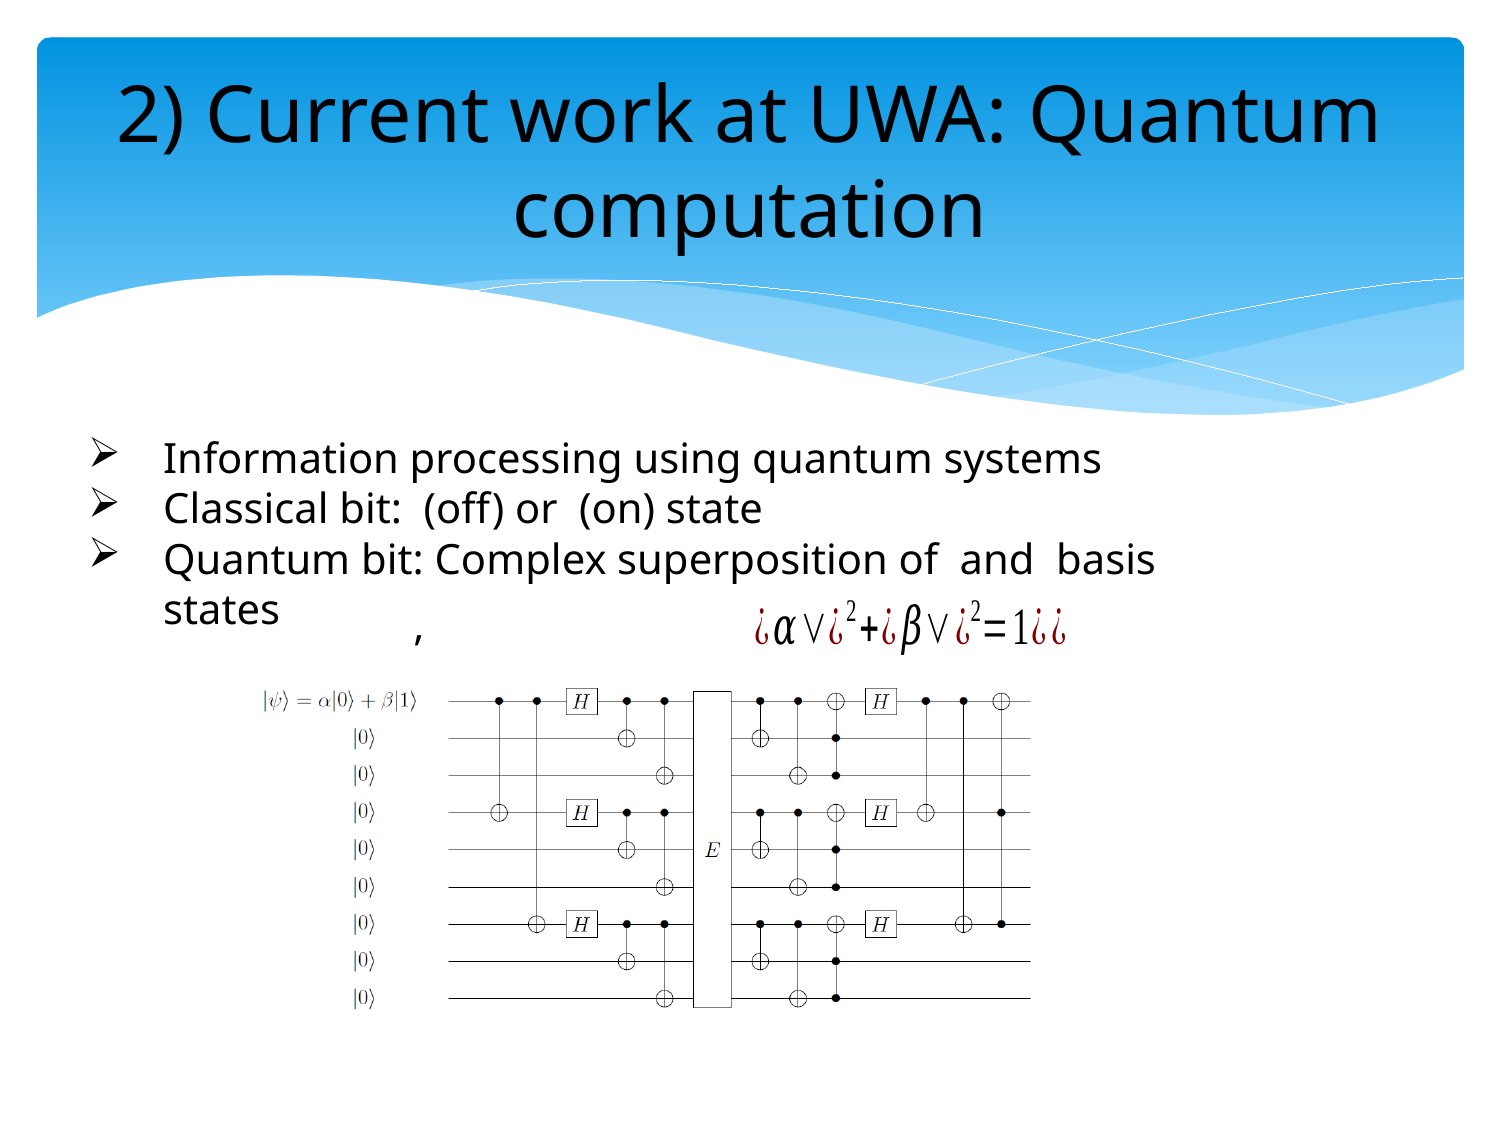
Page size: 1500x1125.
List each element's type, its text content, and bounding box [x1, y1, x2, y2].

title 2) Current work at UWA: Quantum computation [75, 55, 1425, 261]
picture [262, 680, 1032, 1010]
